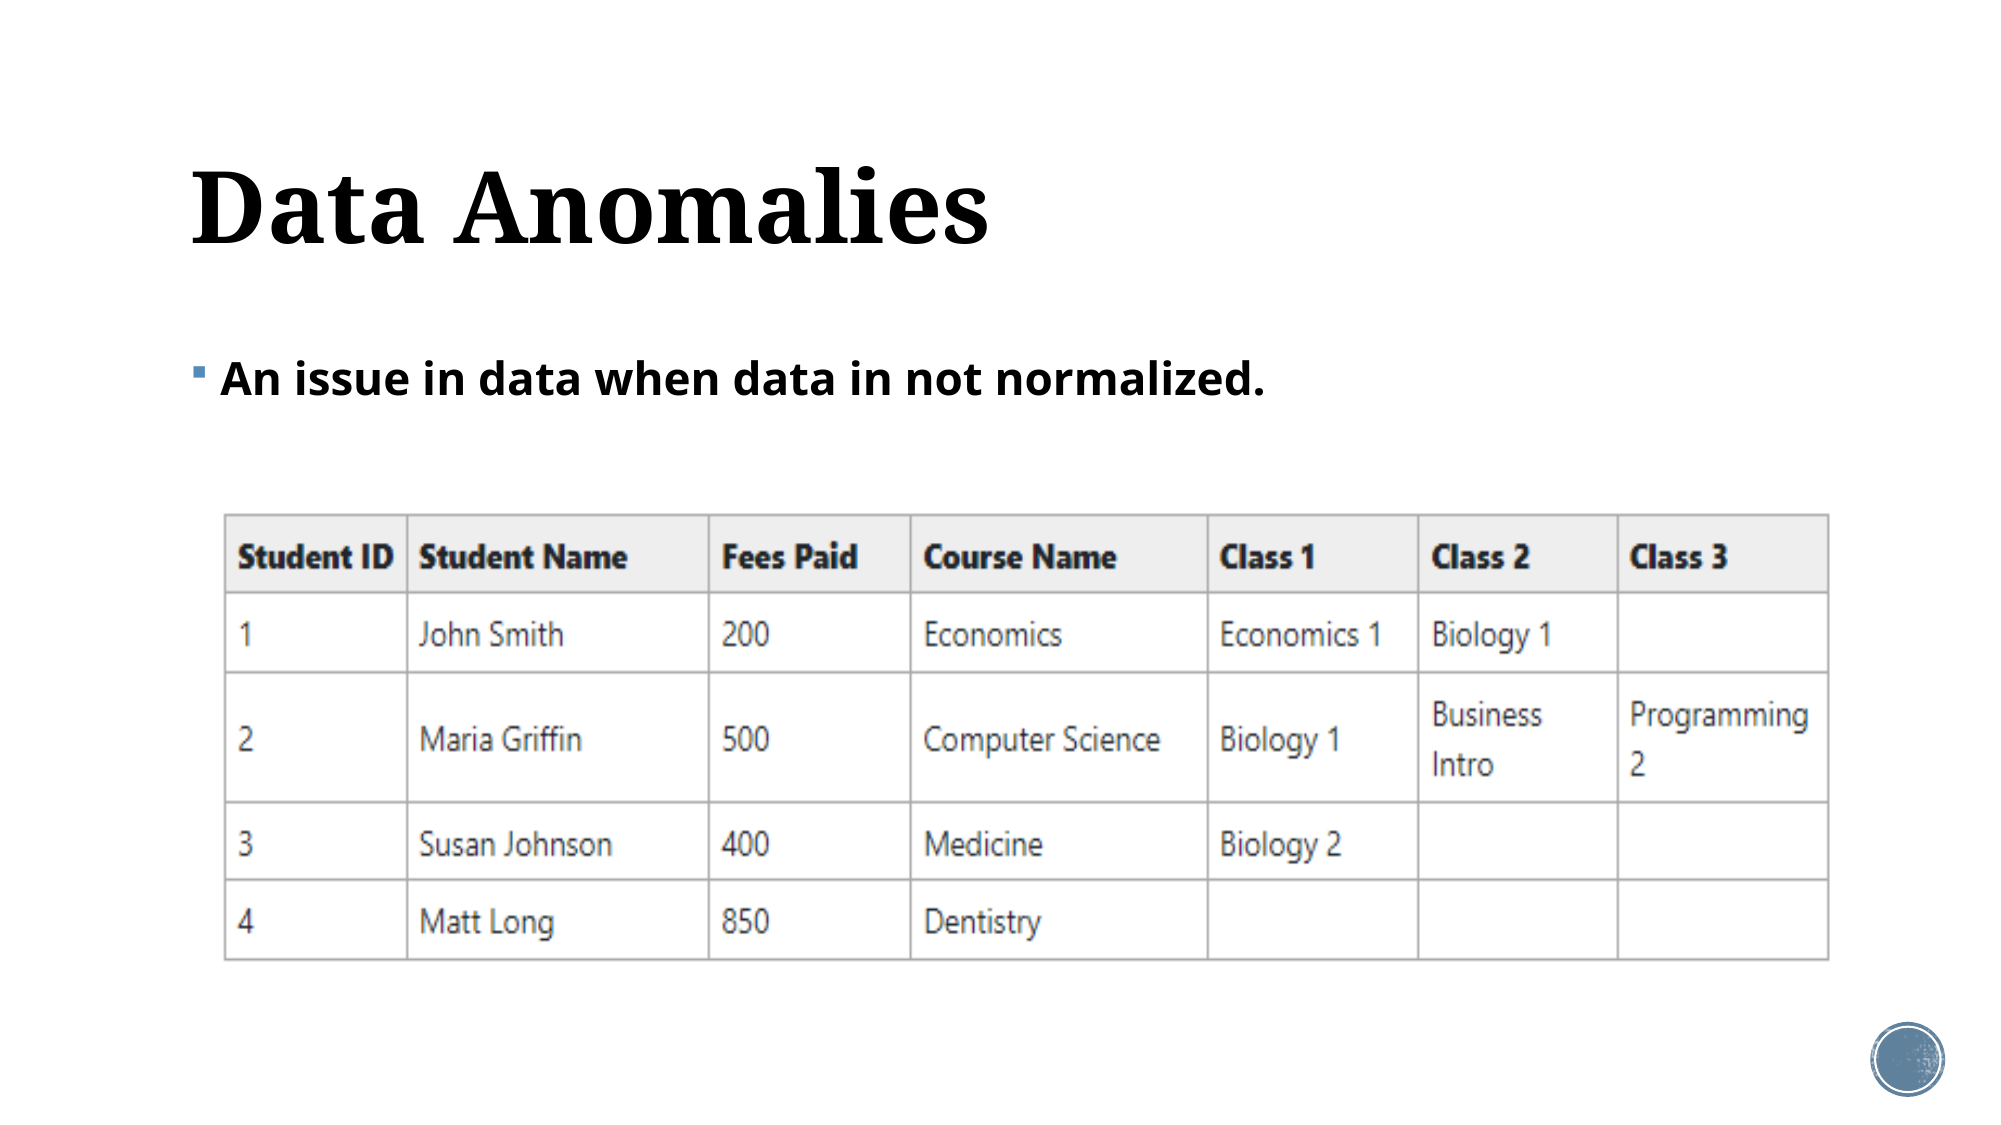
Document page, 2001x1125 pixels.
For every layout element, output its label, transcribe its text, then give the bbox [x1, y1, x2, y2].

picture [205, 497, 1856, 982]
list An issue in data when data in not normalized. [175, 348, 1826, 1013]
title Data Anomalies [175, 79, 1826, 344]
